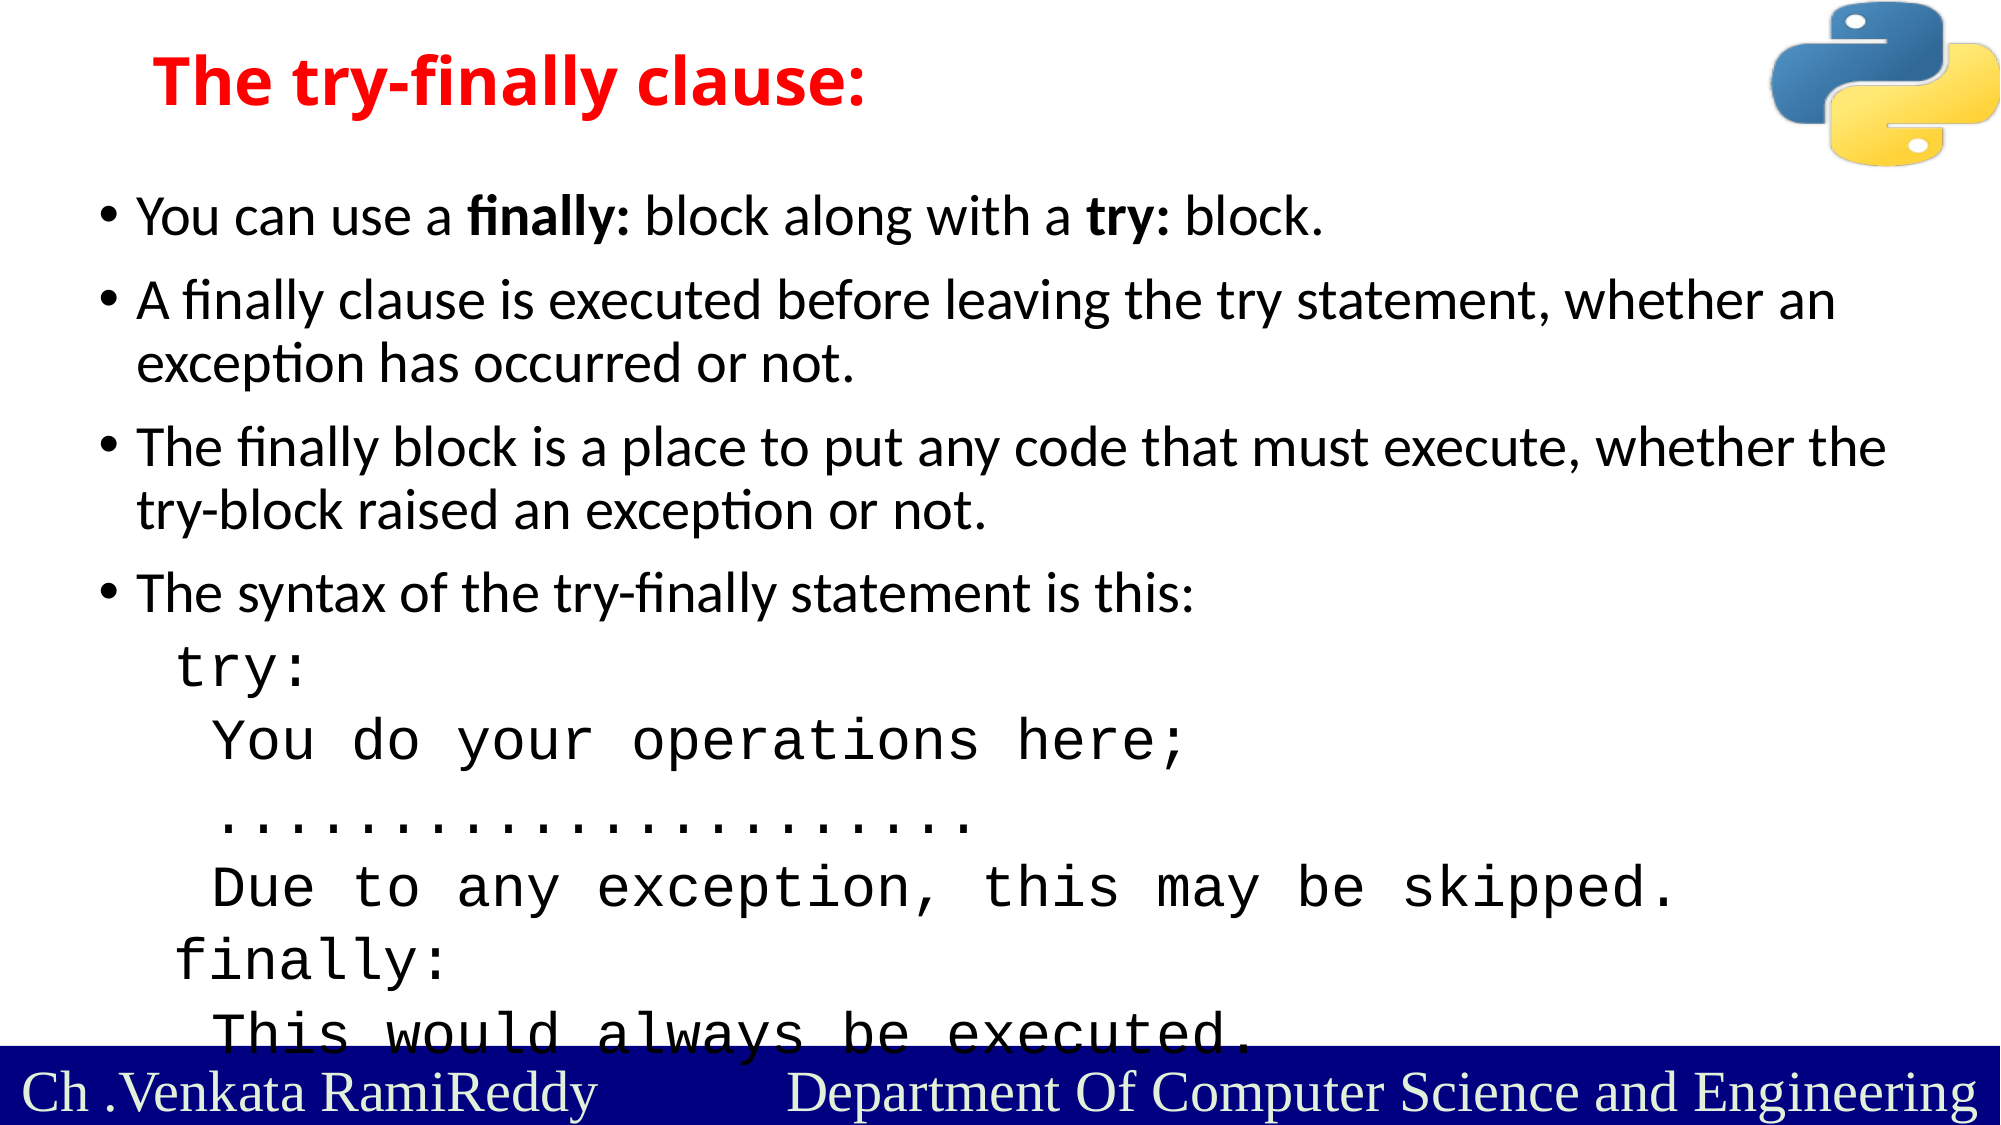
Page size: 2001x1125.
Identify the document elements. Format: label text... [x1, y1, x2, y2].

title The try-finally clause: [137, 44, 1719, 125]
list You can use a finally: block along with a try: block. A finally clause is executed before leaving the try statement, whether an exception has occurred or not. The finally block is a place to put any code that must execute, whether the try-block raised an exception or not. The syntax of the try-finally statement is this: try: You do your operations here; ...................... Due to any exception, this may be skipped. finally: This would always be executed. [83, 177, 1970, 1038]
picture [1719, 0, 2000, 204]
text_box Ch .Venkata RamiReddy Department Of Computer Science and Engineering [0, 1045, 2000, 1125]
